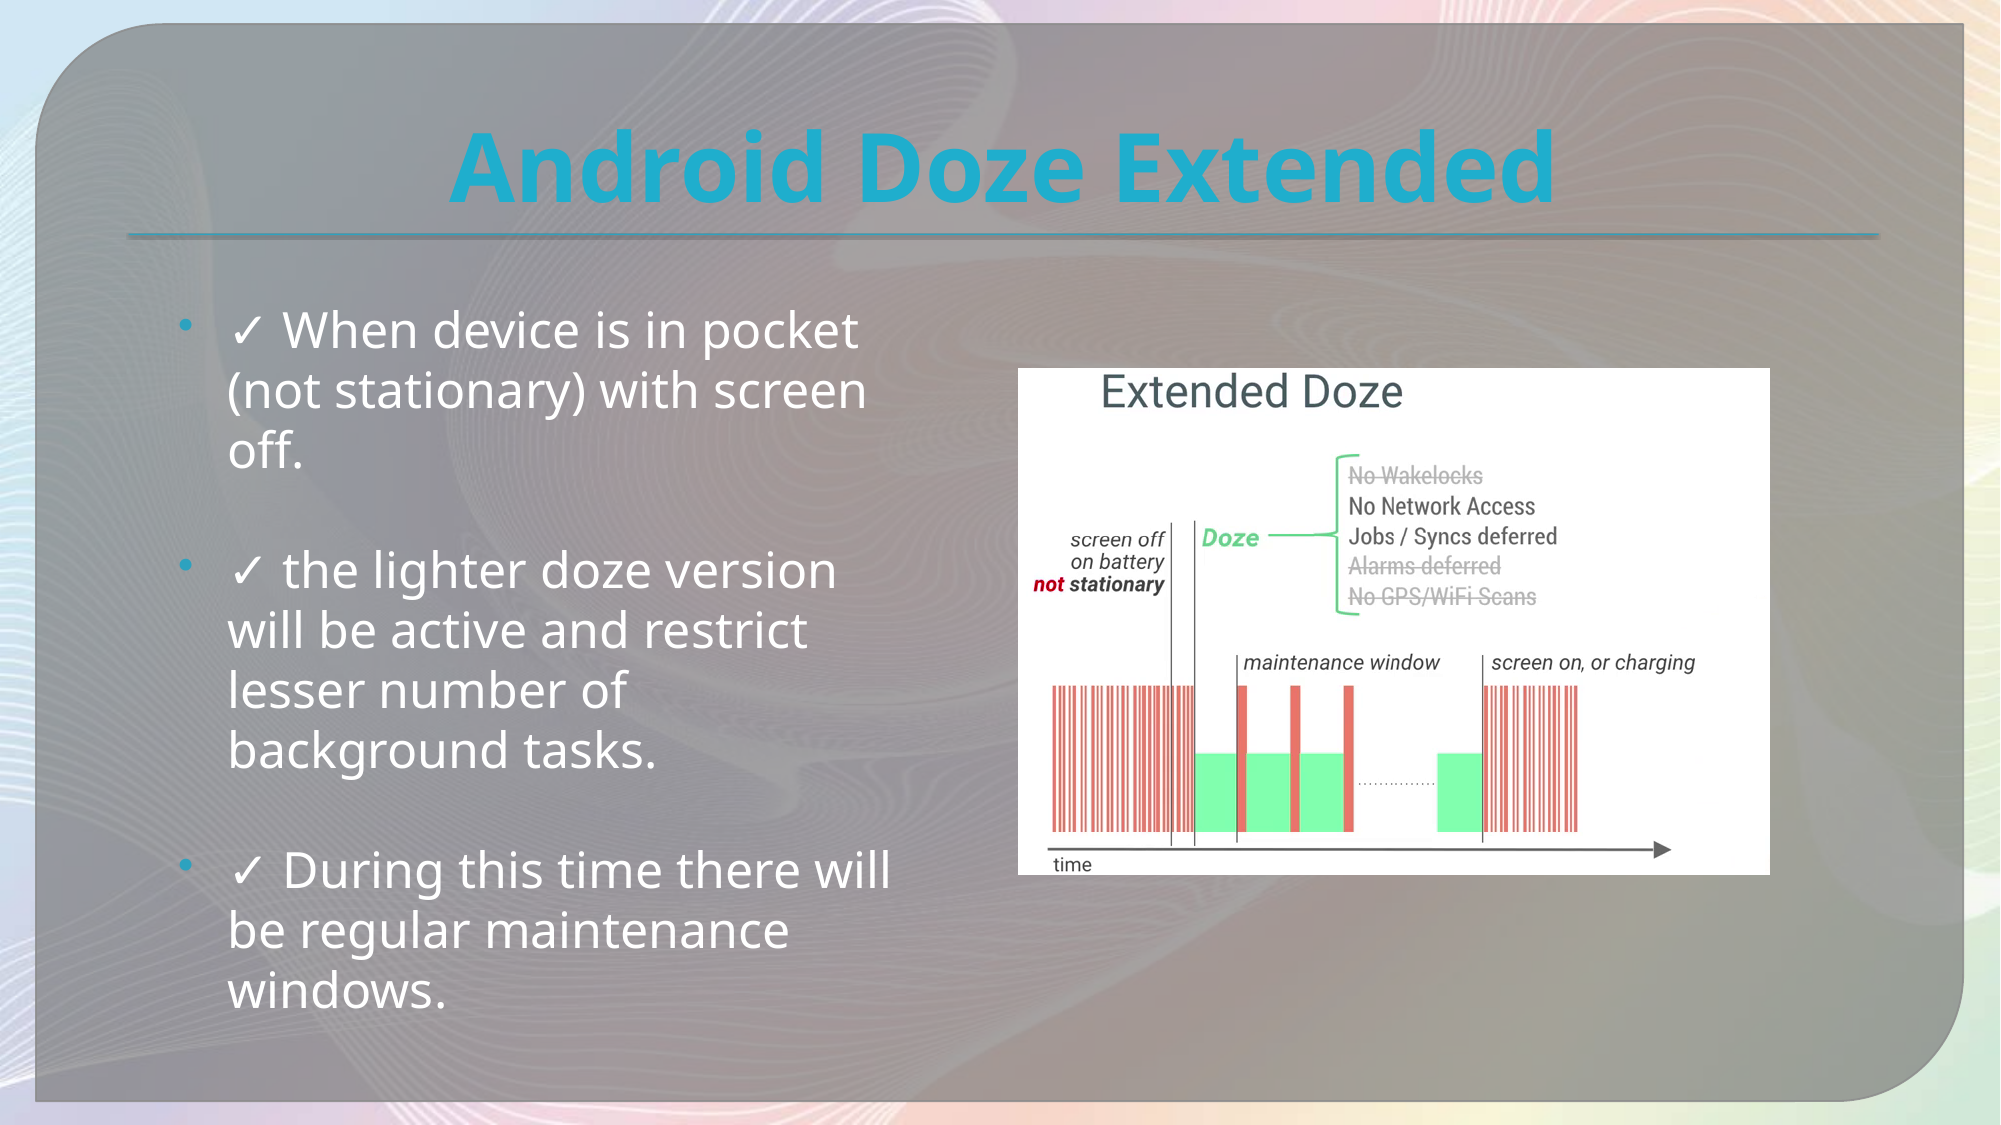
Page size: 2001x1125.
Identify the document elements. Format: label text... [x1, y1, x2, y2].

title Android Doze Extended [99, 41, 1900, 230]
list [1018, 367, 1771, 876]
picture [0, 0, 2001, 1125]
list ✓ When device is in pocket (not stationary) with screen off. ✓ the lighter doze version will be active and restrict lesser number of background tasks. ✓ During this time there will be regular maintenance windows. [165, 291, 930, 914]
